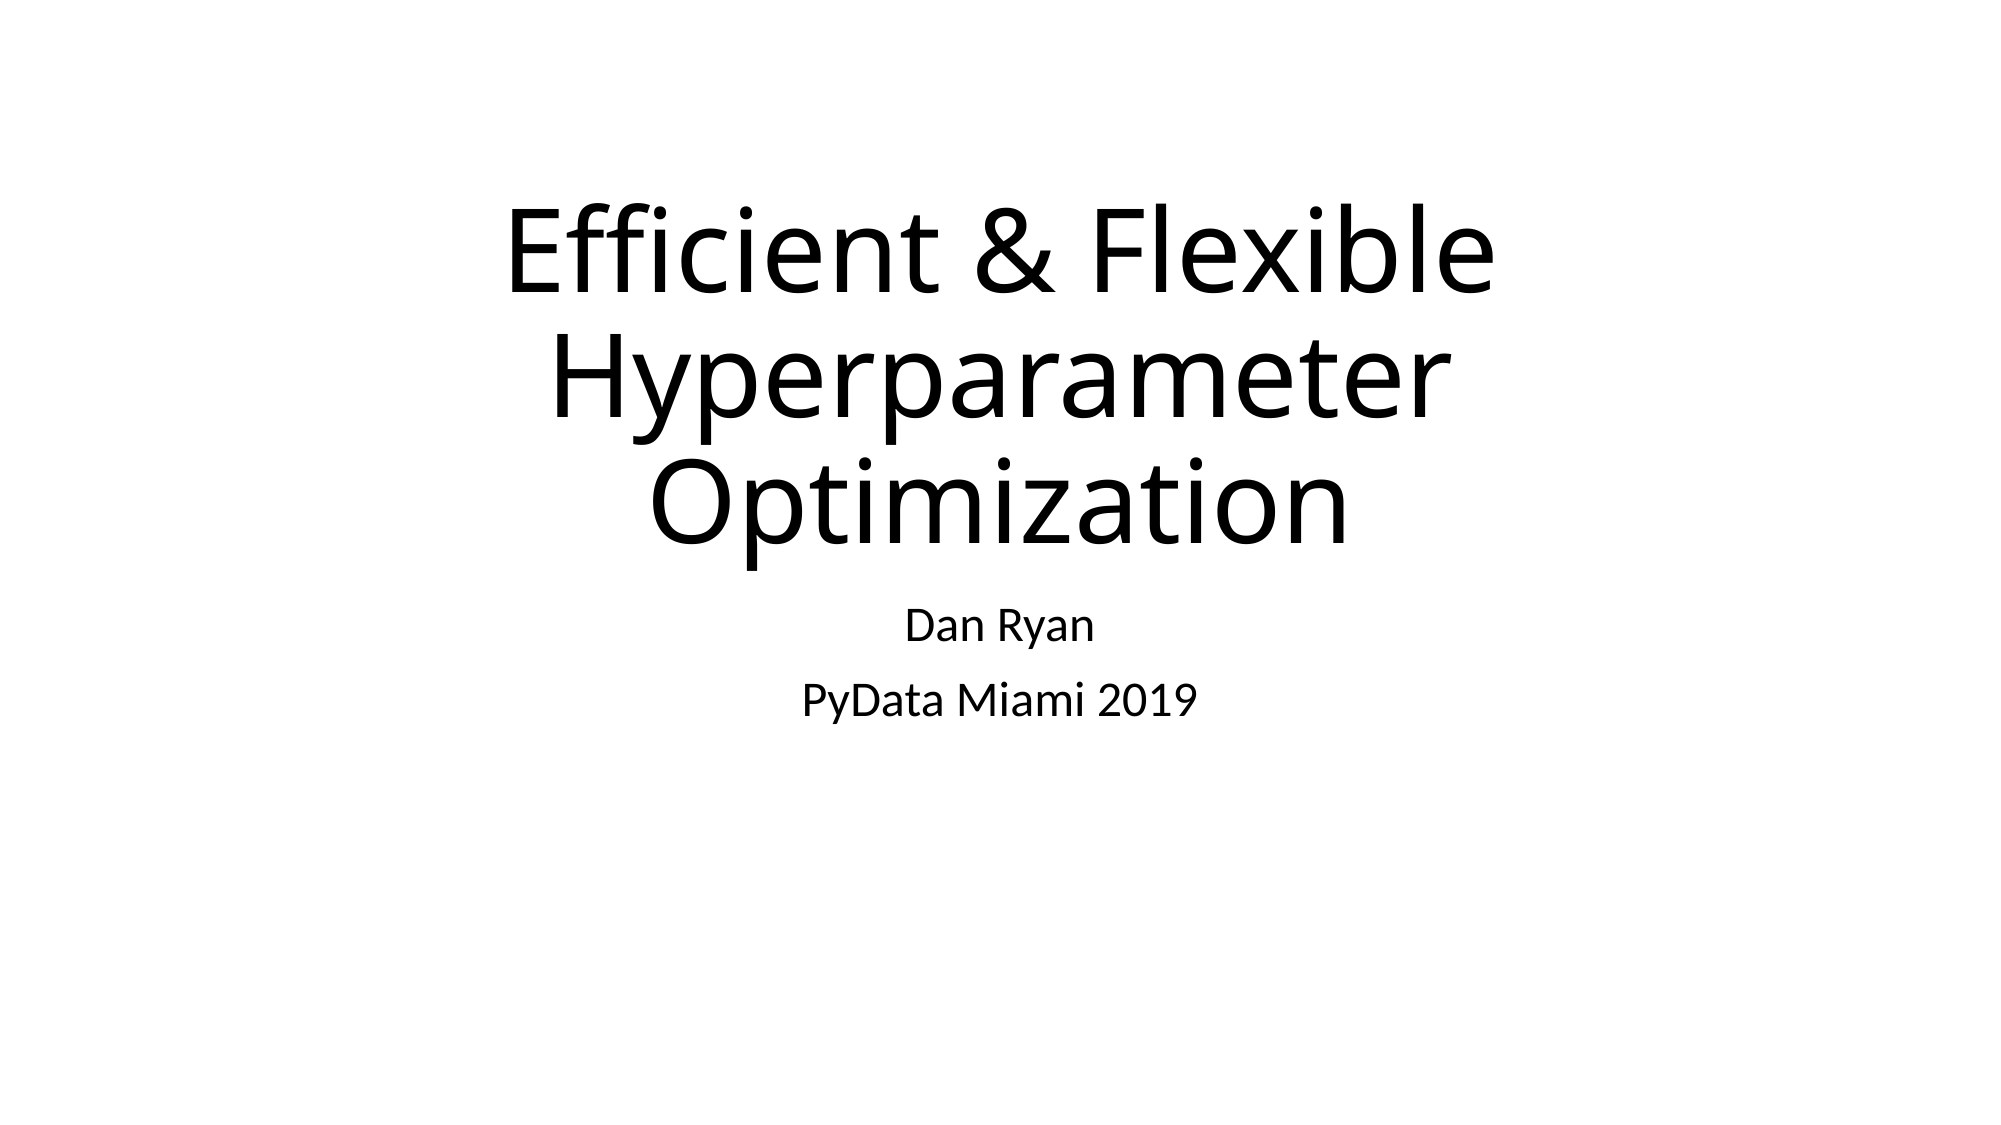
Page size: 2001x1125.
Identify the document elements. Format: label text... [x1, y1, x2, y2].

subtitle Dan Ryan PyData Miami 2019 [249, 590, 1750, 863]
title Efficient & Flexible Hyperparameter Optimization [249, 184, 1750, 576]
